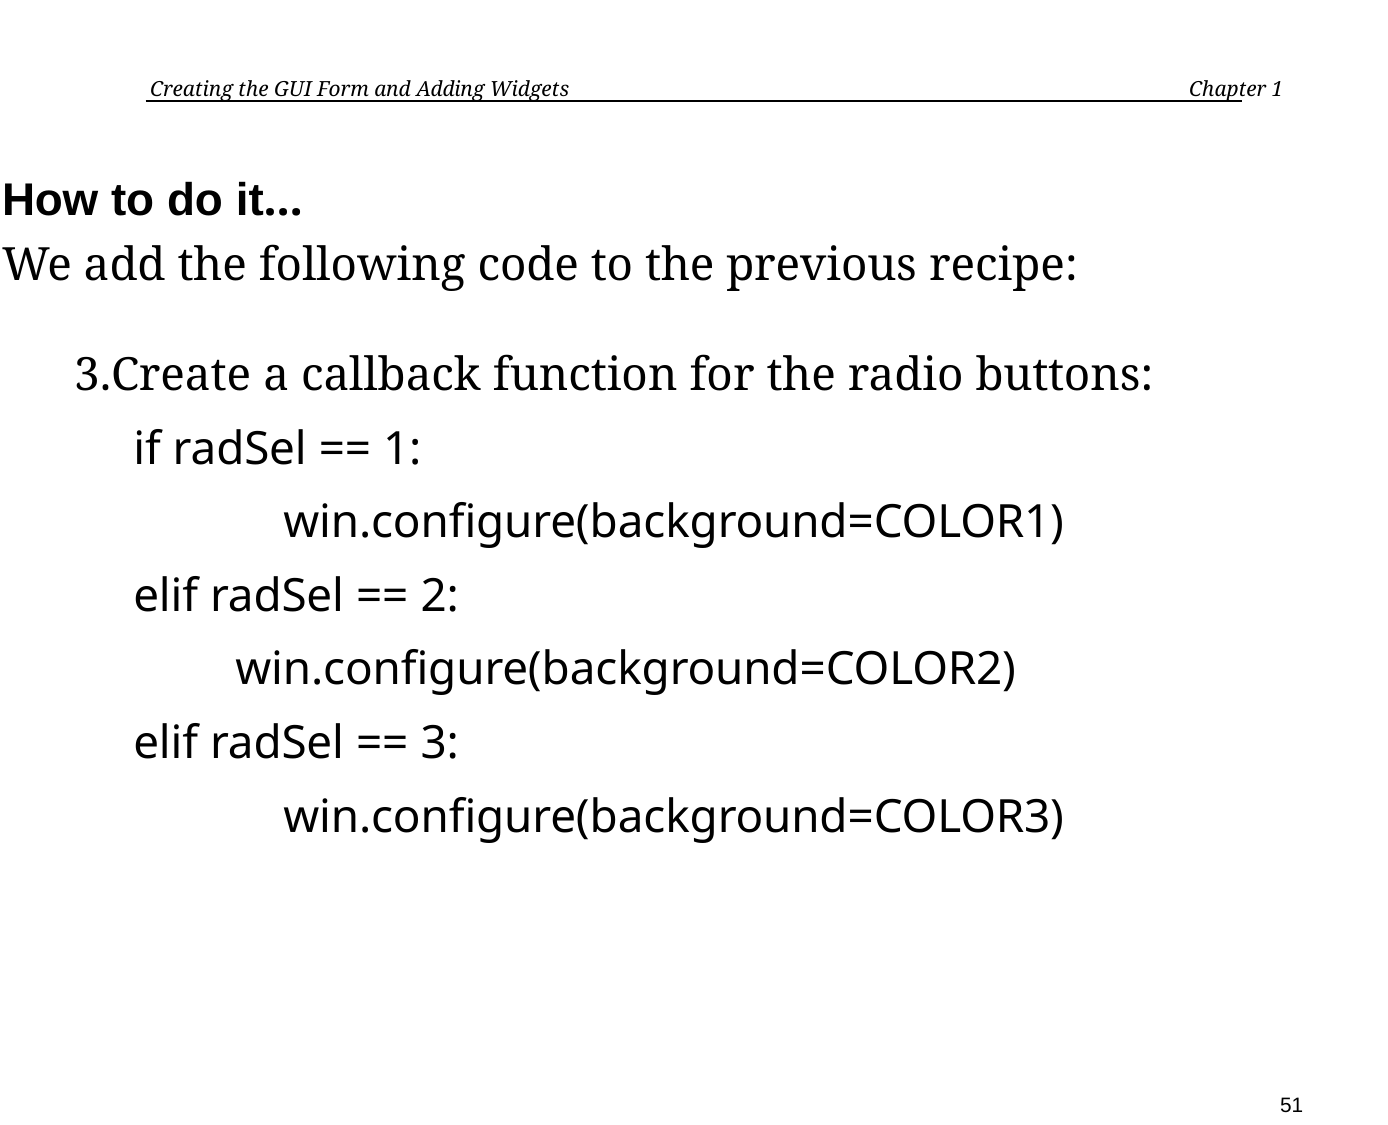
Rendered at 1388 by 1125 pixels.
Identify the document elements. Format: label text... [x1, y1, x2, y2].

text_box Creating the GUI Form and Adding Widgets Chapter 1 How to do it… We add the following code to the previous recipe: Create a callback function for the radio buttons: if radSel == 1: win.configure(background=COLOR1) elif radSel == 2: win.configure(background=COLOR2) elif radSel == 3: win.configure(background=COLOR3) [0, 73, 1388, 897]
slide_number 51 [994, 1049, 1319, 1125]
